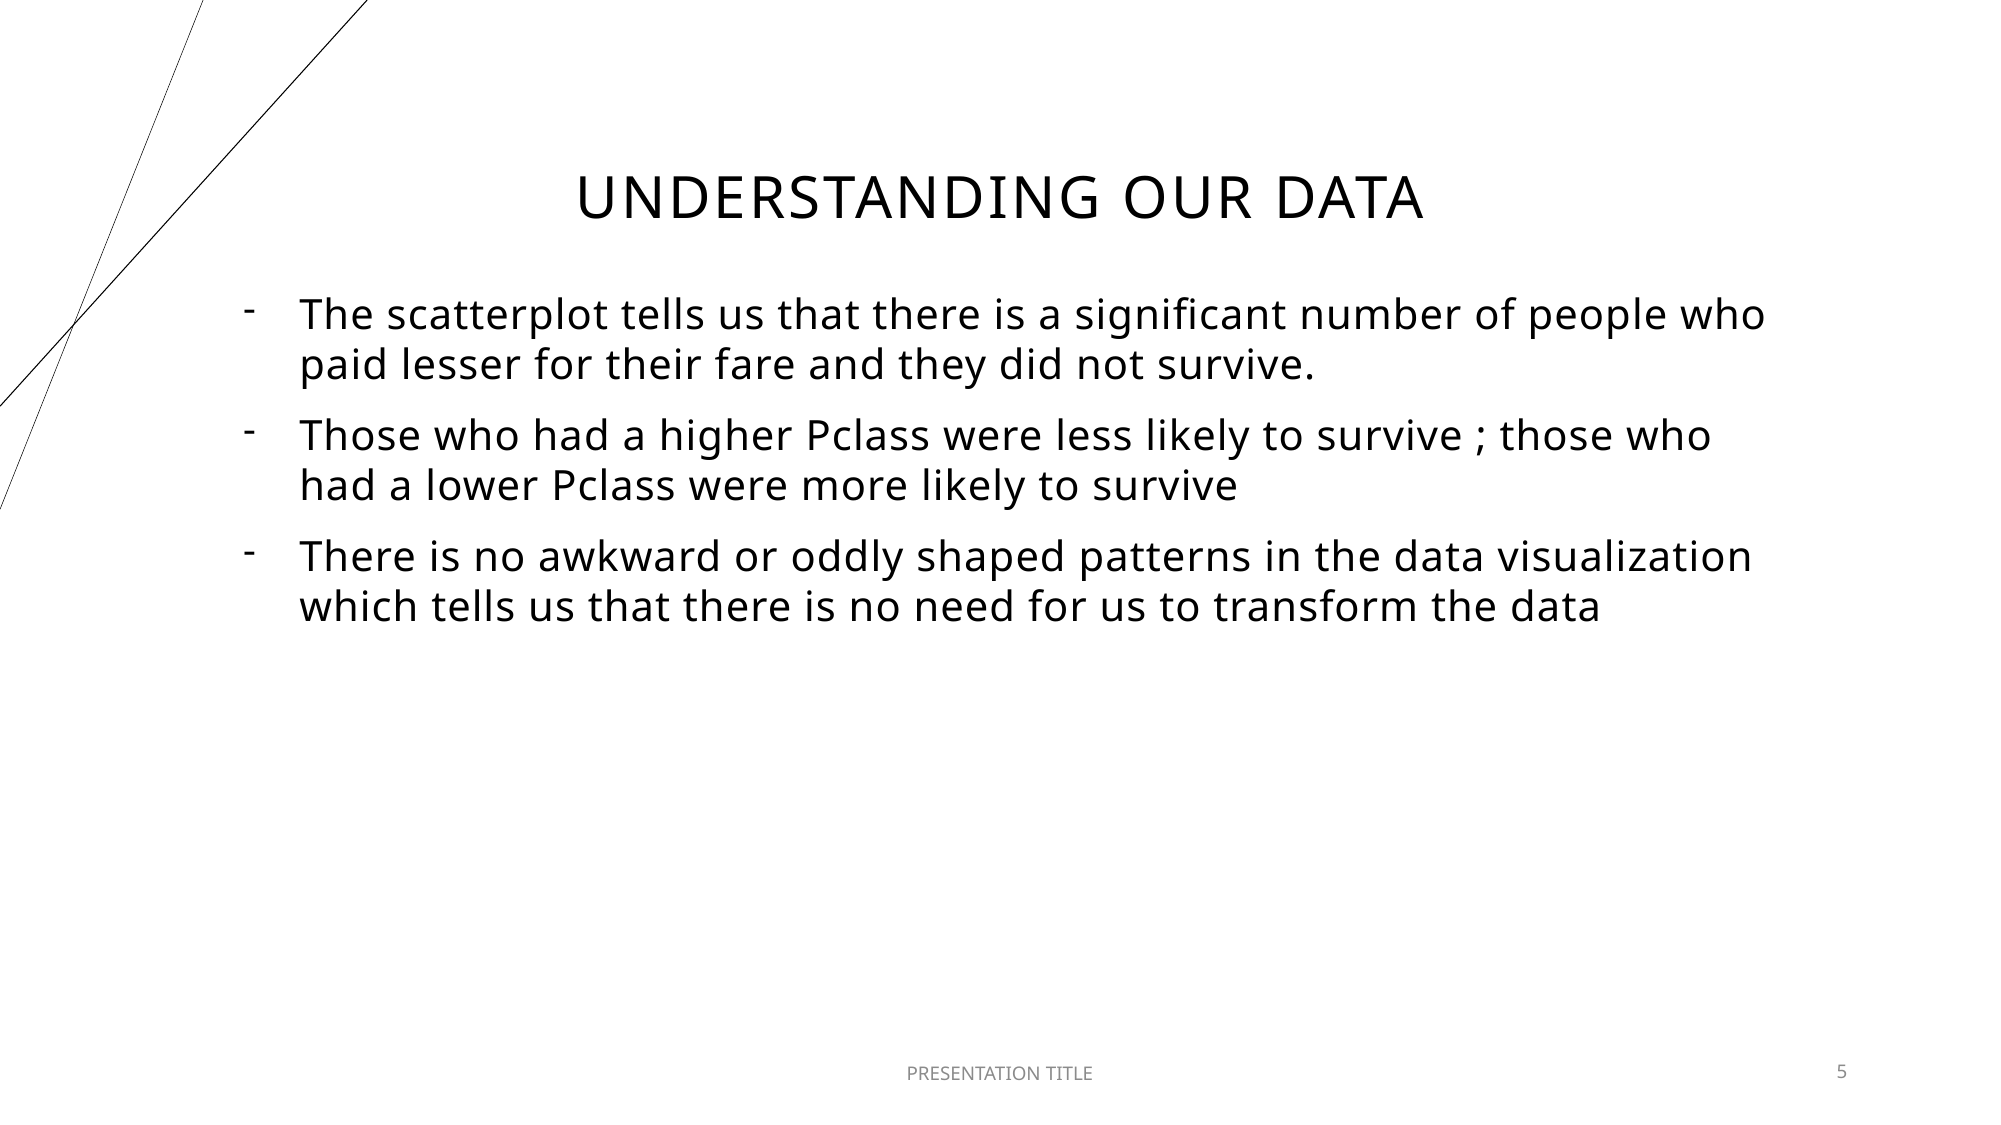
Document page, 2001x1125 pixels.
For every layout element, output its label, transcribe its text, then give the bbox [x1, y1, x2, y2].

list The scatterplot tells us that there is a significant number of people who paid lesser for their fare and they did not survive. Those who had a higher Pclass were less likely to survive ; those who had a lower Pclass were more likely to survive There is no awkward or oddly shaped patterns in the data visualization which tells us that there is no need for us to transform the data [228, 280, 1815, 926]
slide_number 5 [1412, 1042, 1863, 1103]
footer PRESENTATION TITLE [662, 1042, 1338, 1103]
title UNDERSTANDING OUR DATA [309, 146, 1691, 255]
